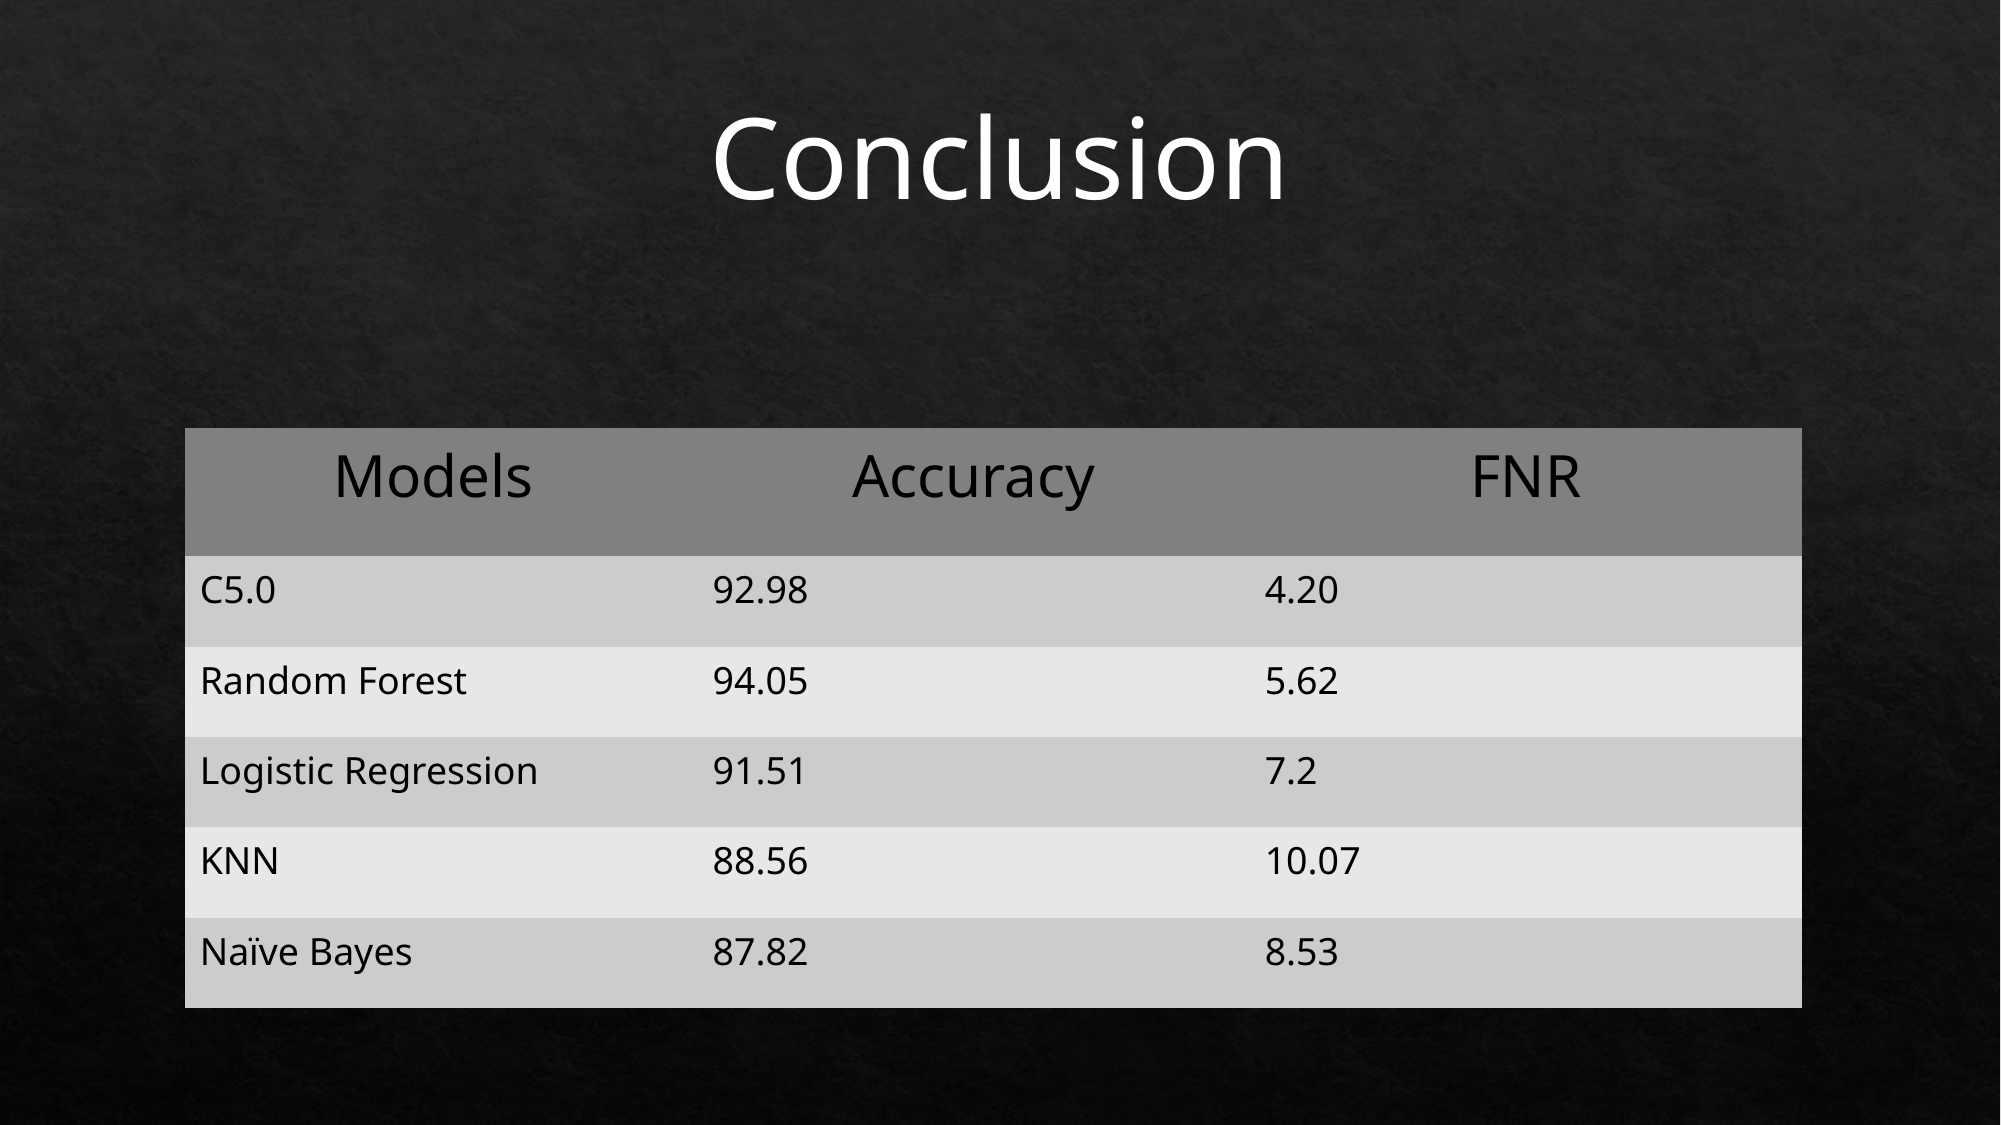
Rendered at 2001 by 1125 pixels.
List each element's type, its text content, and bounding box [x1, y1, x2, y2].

table_cell 7.2 [1250, 737, 1802, 827]
table_cell 91.51 [698, 737, 1250, 827]
table_cell 94.05 [698, 647, 1250, 737]
table_cell C5.0 [185, 556, 698, 647]
table_cell Logistic Regression [185, 737, 698, 827]
table_cell Random Forest [185, 647, 698, 737]
table_header Models [185, 428, 698, 556]
table_cell Naïve Bayes [185, 918, 698, 1008]
table_header FNR [1250, 428, 1802, 556]
table_cell 5.62 [1250, 647, 1802, 737]
table_cell 88.56 [698, 827, 1250, 918]
table_header Accuracy [698, 428, 1250, 556]
table_cell 4.20 [1250, 556, 1802, 647]
table_cell 10.07 [1250, 827, 1802, 918]
table_cell 8.53 [1250, 918, 1802, 1008]
table_cell KNN [185, 827, 698, 918]
table_cell 87.82 [698, 918, 1250, 1008]
table_cell 92.98 [698, 556, 1250, 647]
text_box Conclusion [86, 76, 1914, 230]
